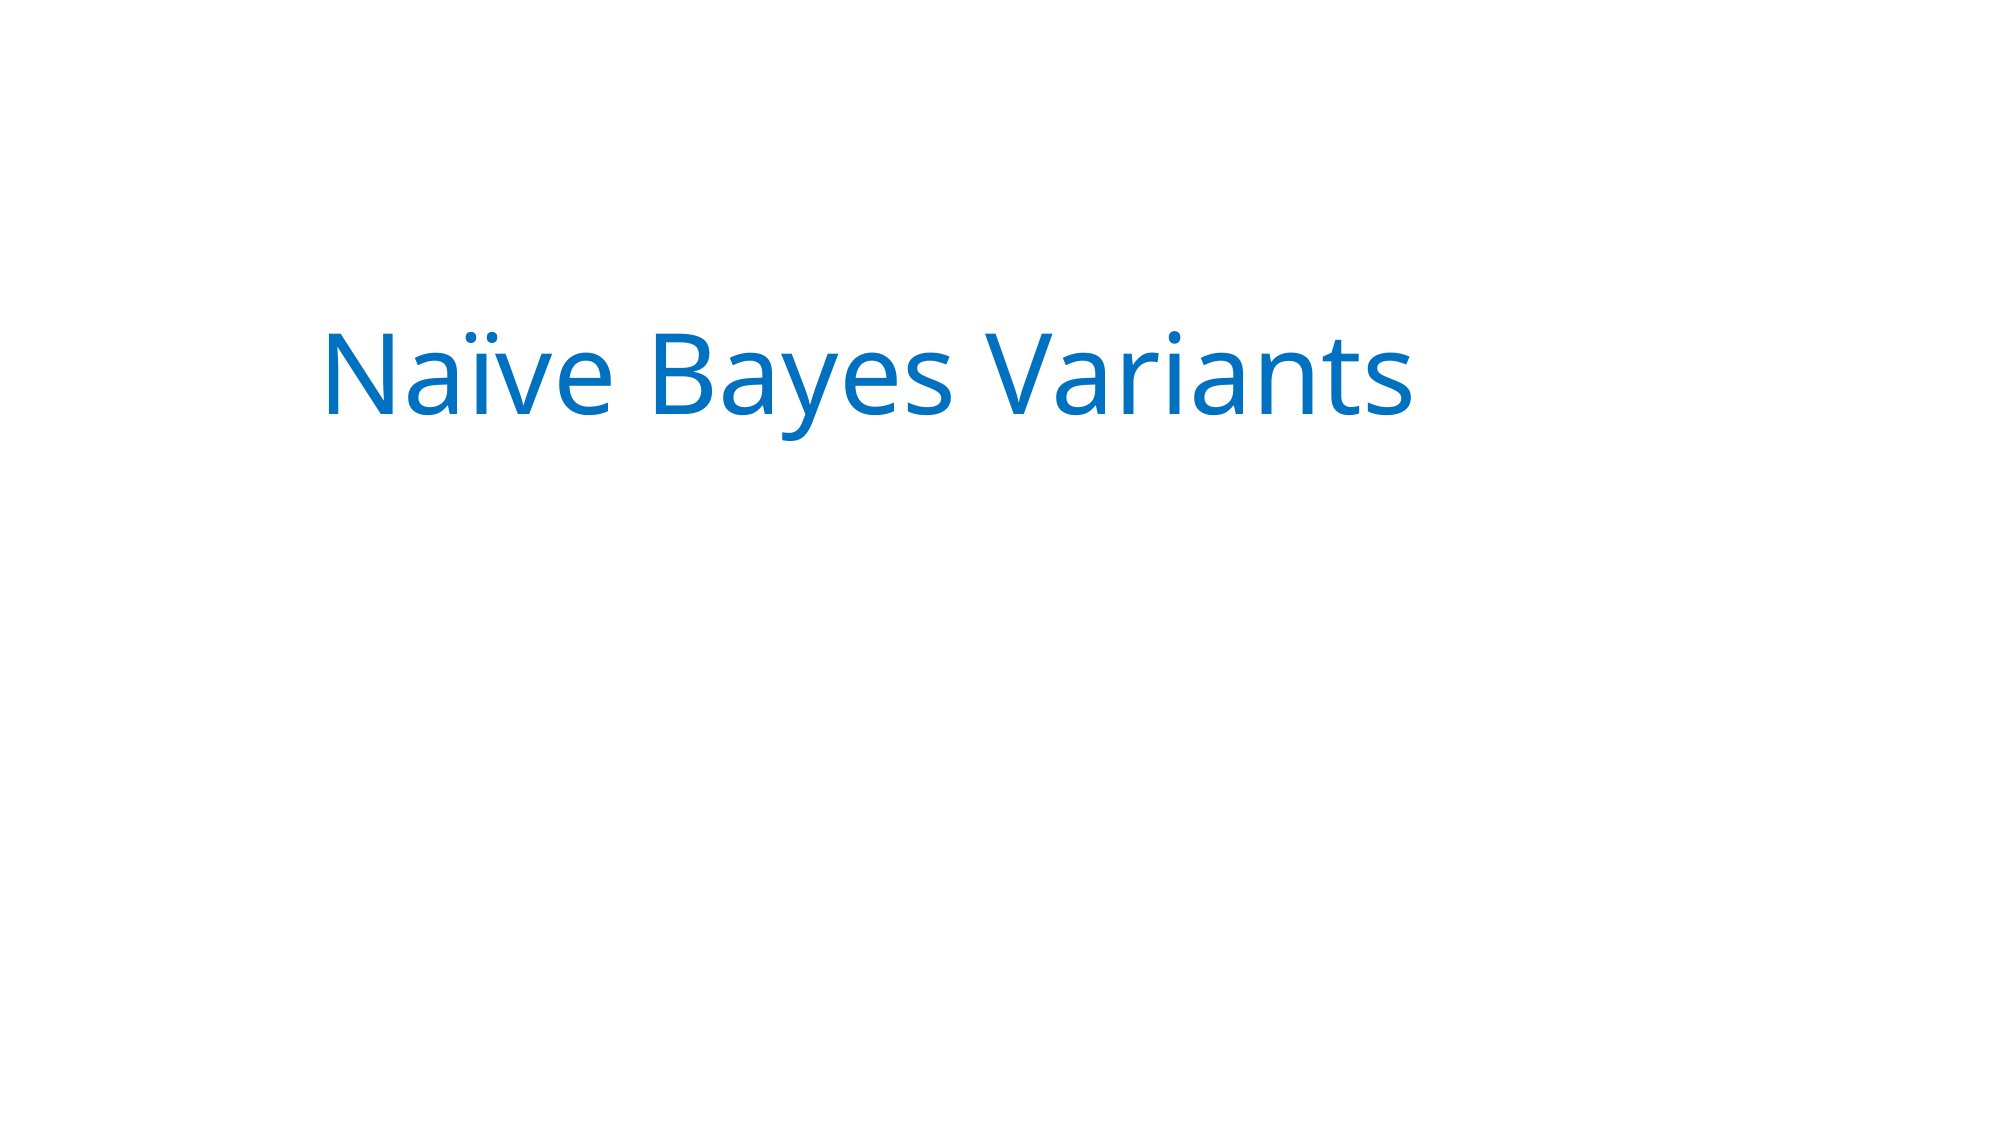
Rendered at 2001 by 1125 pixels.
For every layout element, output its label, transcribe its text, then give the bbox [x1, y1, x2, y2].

title Naïve Bayes Variants [318, 302, 1682, 439]
